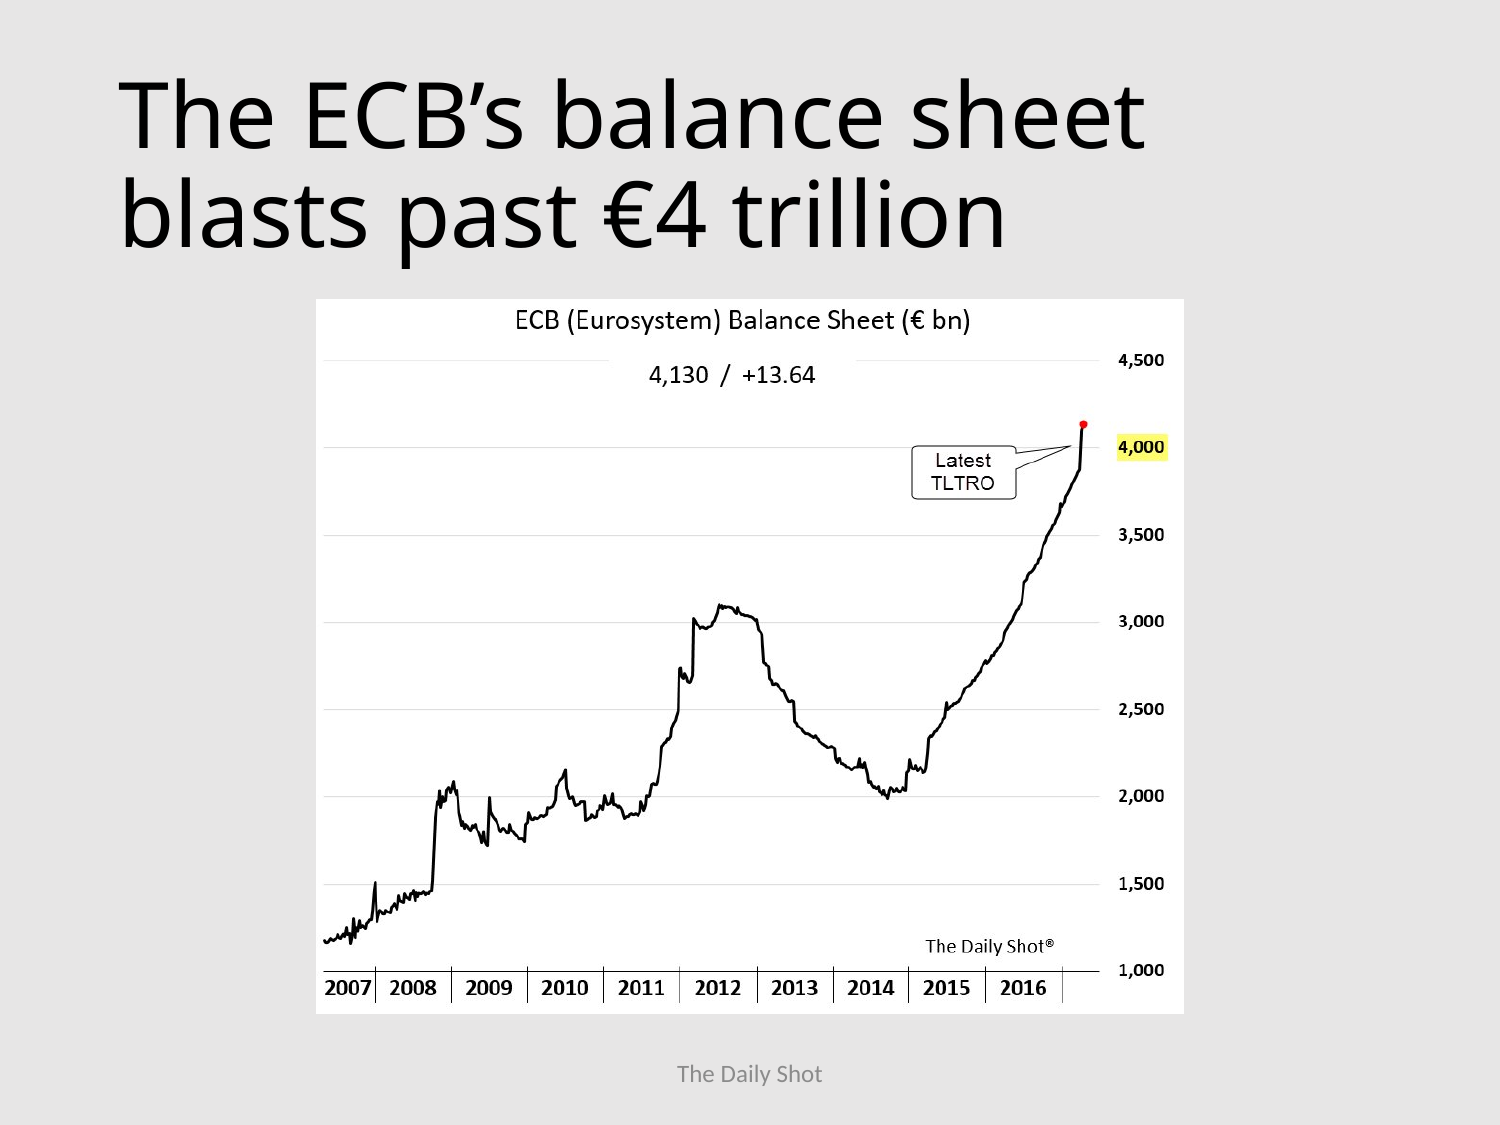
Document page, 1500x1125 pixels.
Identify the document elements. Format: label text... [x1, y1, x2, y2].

footer The Daily Shot [496, 1042, 1004, 1103]
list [316, 299, 1184, 1014]
title The ECB’s balance sheet blasts past ‎€4 trillion [103, 59, 1397, 278]
